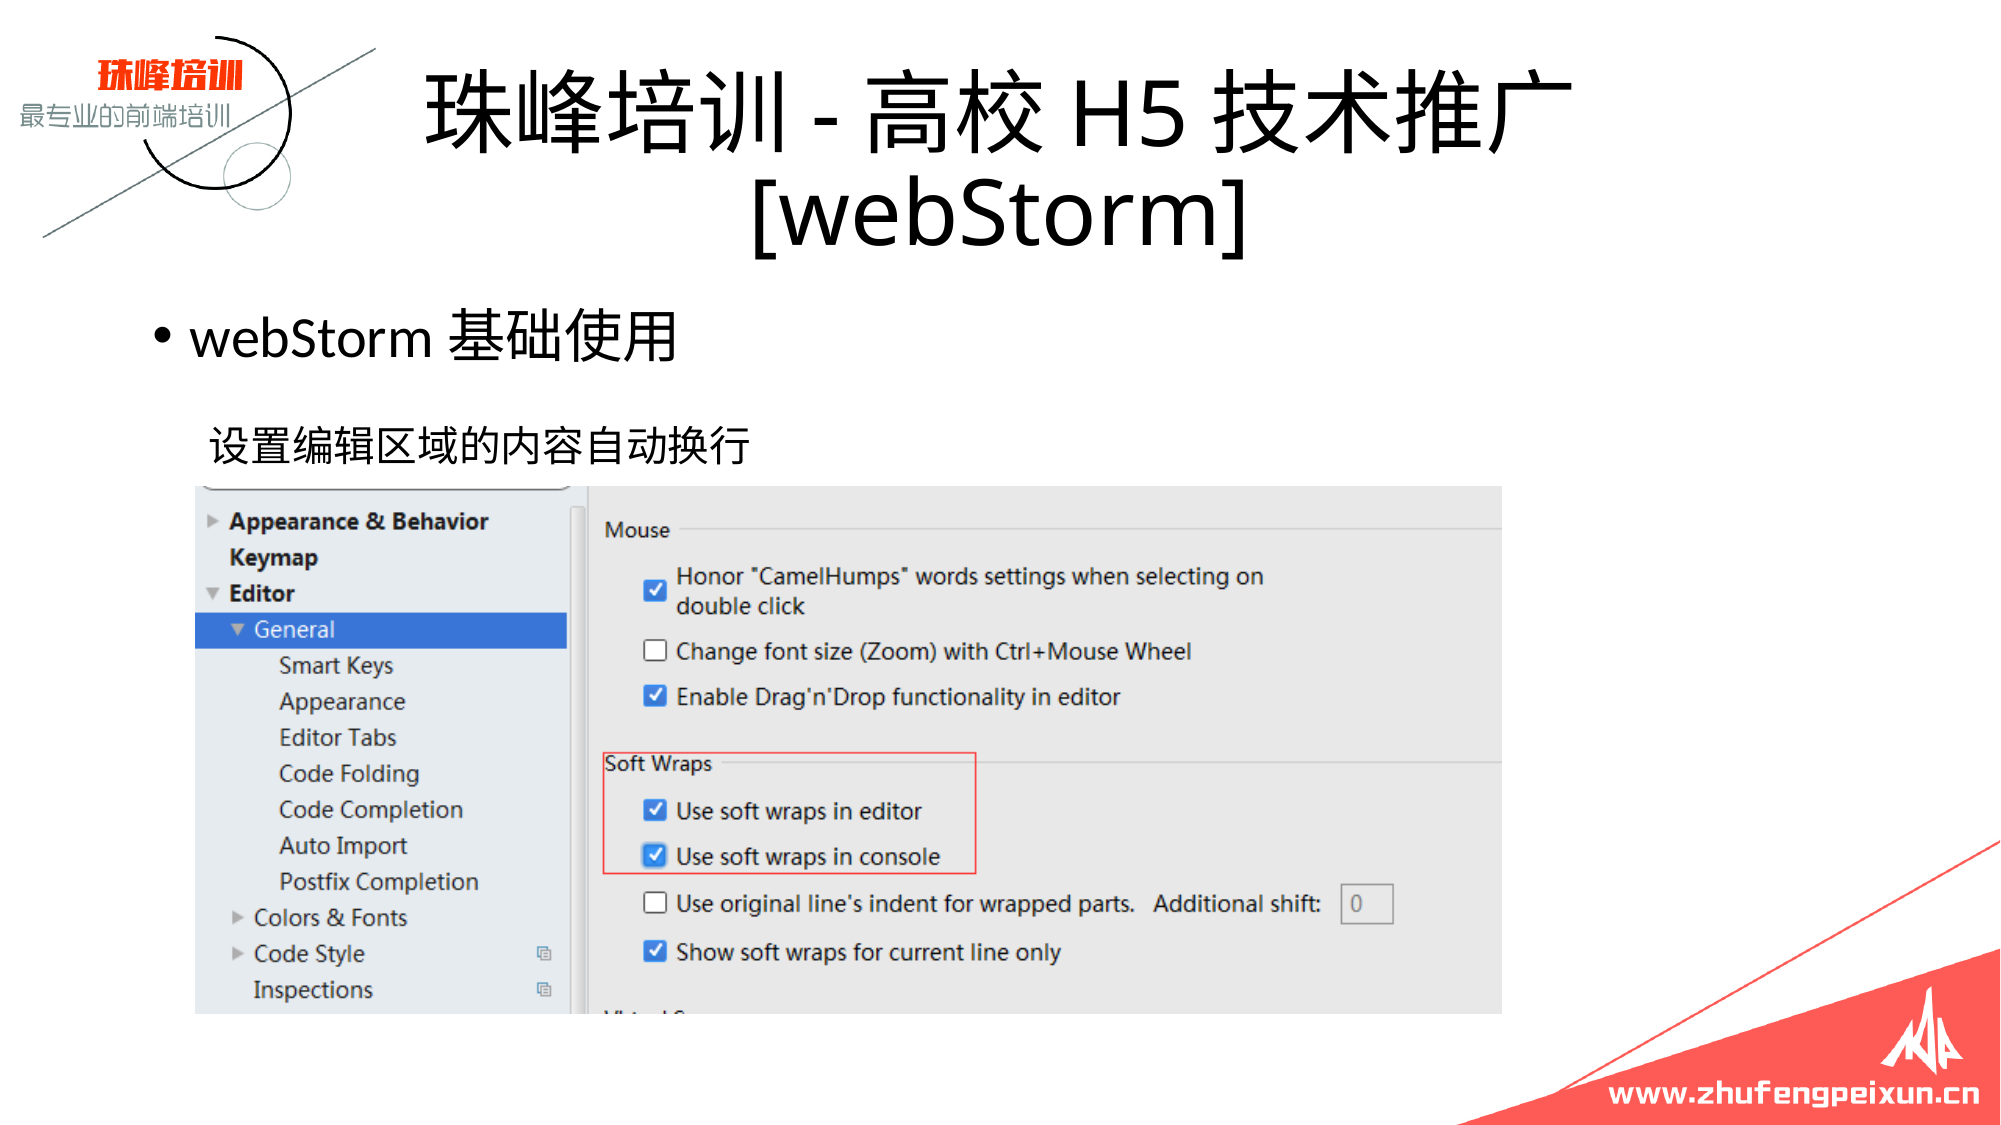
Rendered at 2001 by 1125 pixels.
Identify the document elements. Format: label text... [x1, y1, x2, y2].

picture [195, 486, 2001, 1125]
list webStorm基础使用 设置编辑区域的内容自动换行 [137, 299, 1863, 1014]
title 珠峰培训-高校H5技术推广 [webStorm] [137, 59, 1863, 278]
picture [18, 36, 376, 238]
